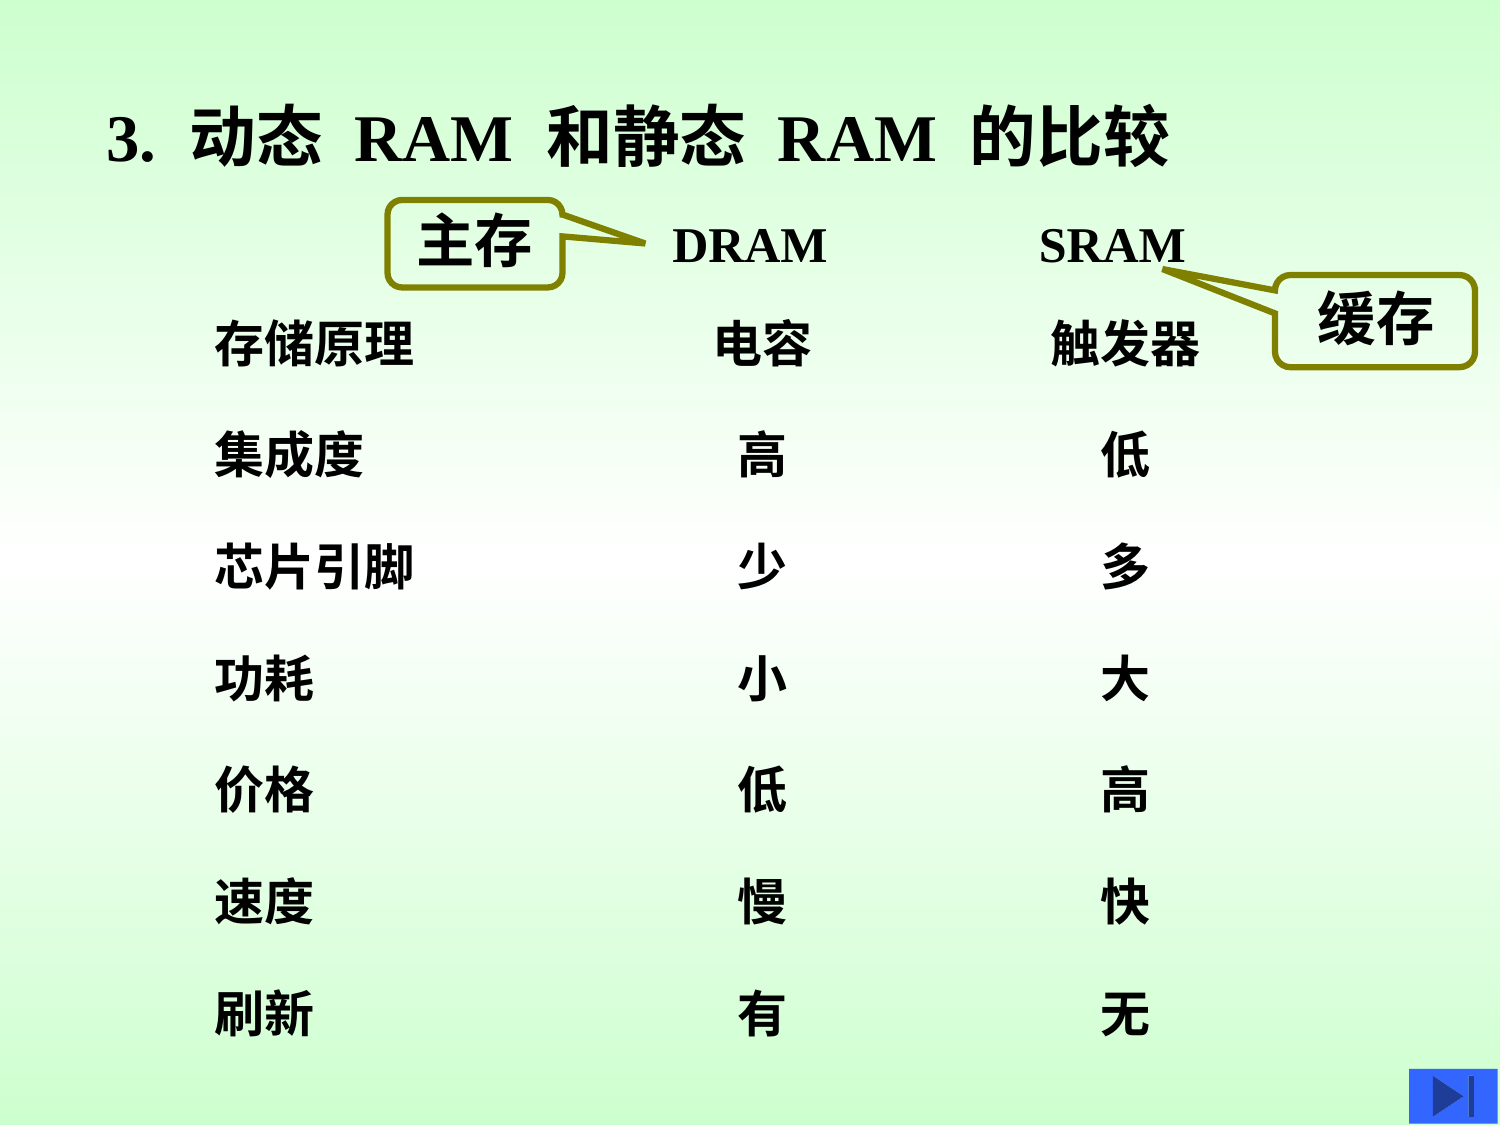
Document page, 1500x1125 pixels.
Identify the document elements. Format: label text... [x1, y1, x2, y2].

text_box 速度 [200, 863, 562, 938]
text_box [562, 639, 1325, 715]
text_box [563, 204, 1313, 280]
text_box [562, 751, 1325, 827]
text_box 功耗 [200, 639, 562, 715]
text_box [562, 863, 1325, 939]
text_box 价格 [200, 751, 562, 827]
text_box 集成度 [200, 416, 562, 492]
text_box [562, 416, 1325, 492]
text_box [562, 304, 1325, 380]
text_box 刷新 [200, 974, 562, 1050]
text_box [562, 528, 1325, 604]
text_box 存储原理 [200, 304, 562, 380]
text_box [1409, 1068, 1498, 1124]
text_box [1274, 274, 1475, 368]
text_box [562, 974, 1325, 1050]
text_box 3. 动态 RAM 和静态 RAM 的比较 [74, 87, 1200, 183]
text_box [387, 197, 563, 288]
text_box 芯片引脚 [200, 528, 562, 603]
